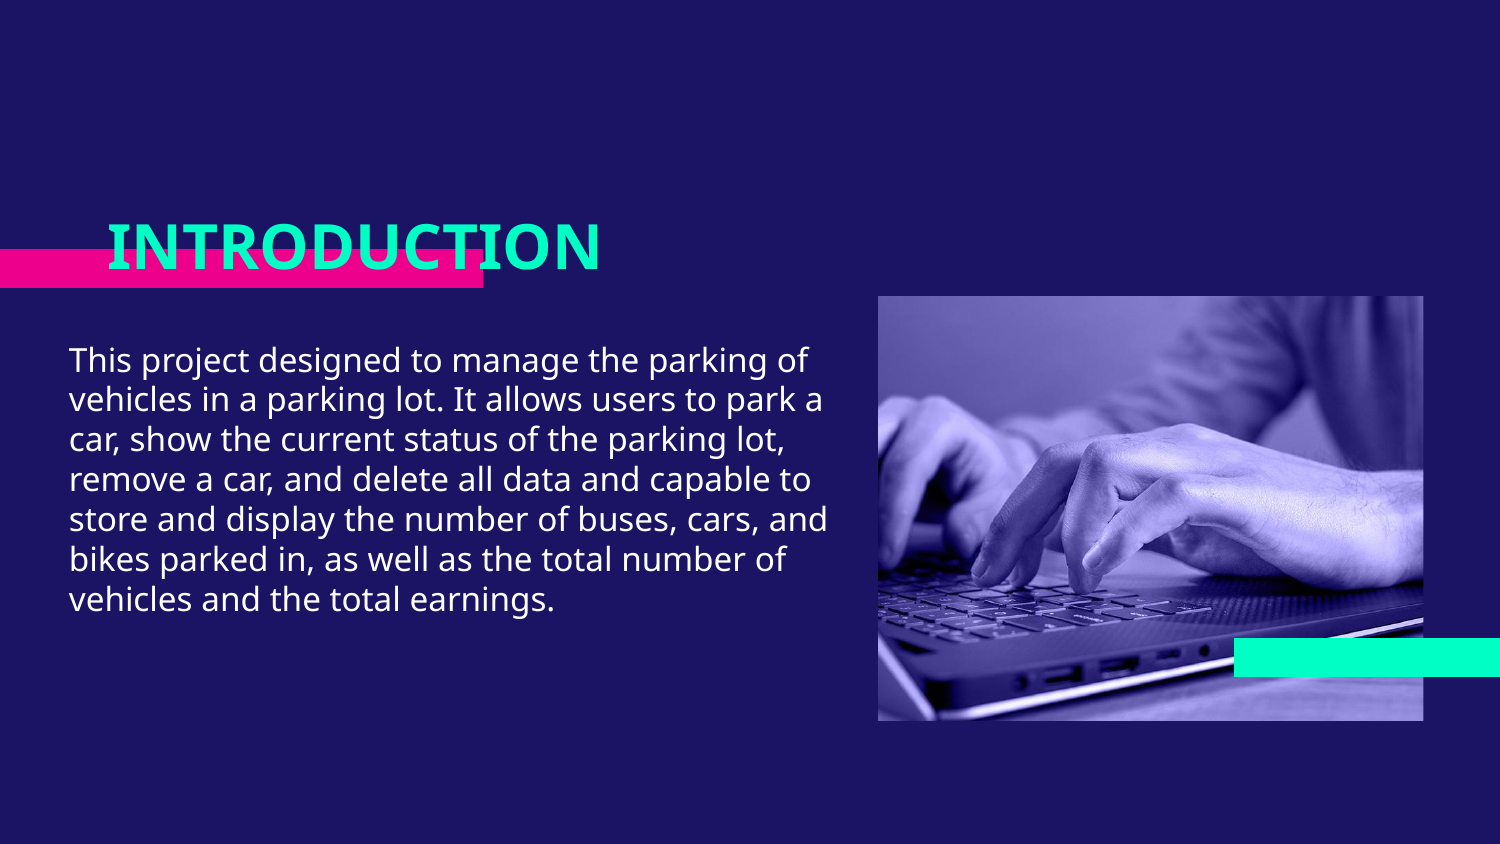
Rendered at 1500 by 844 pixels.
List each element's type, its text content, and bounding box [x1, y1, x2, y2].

list This project designed to manage the parking of vehicles in a parking lot. It allows users to park a car, show the current status of the parking lot, remove a car, and delete all data and capable to store and display the number of buses, cars, and bikes parked in, as well as the total number of vehicles and the total earnings. [53, 323, 864, 674]
text_box [1427, 637, 1500, 678]
picture [877, 296, 1424, 721]
title INTRODUCTION [92, 191, 677, 302]
